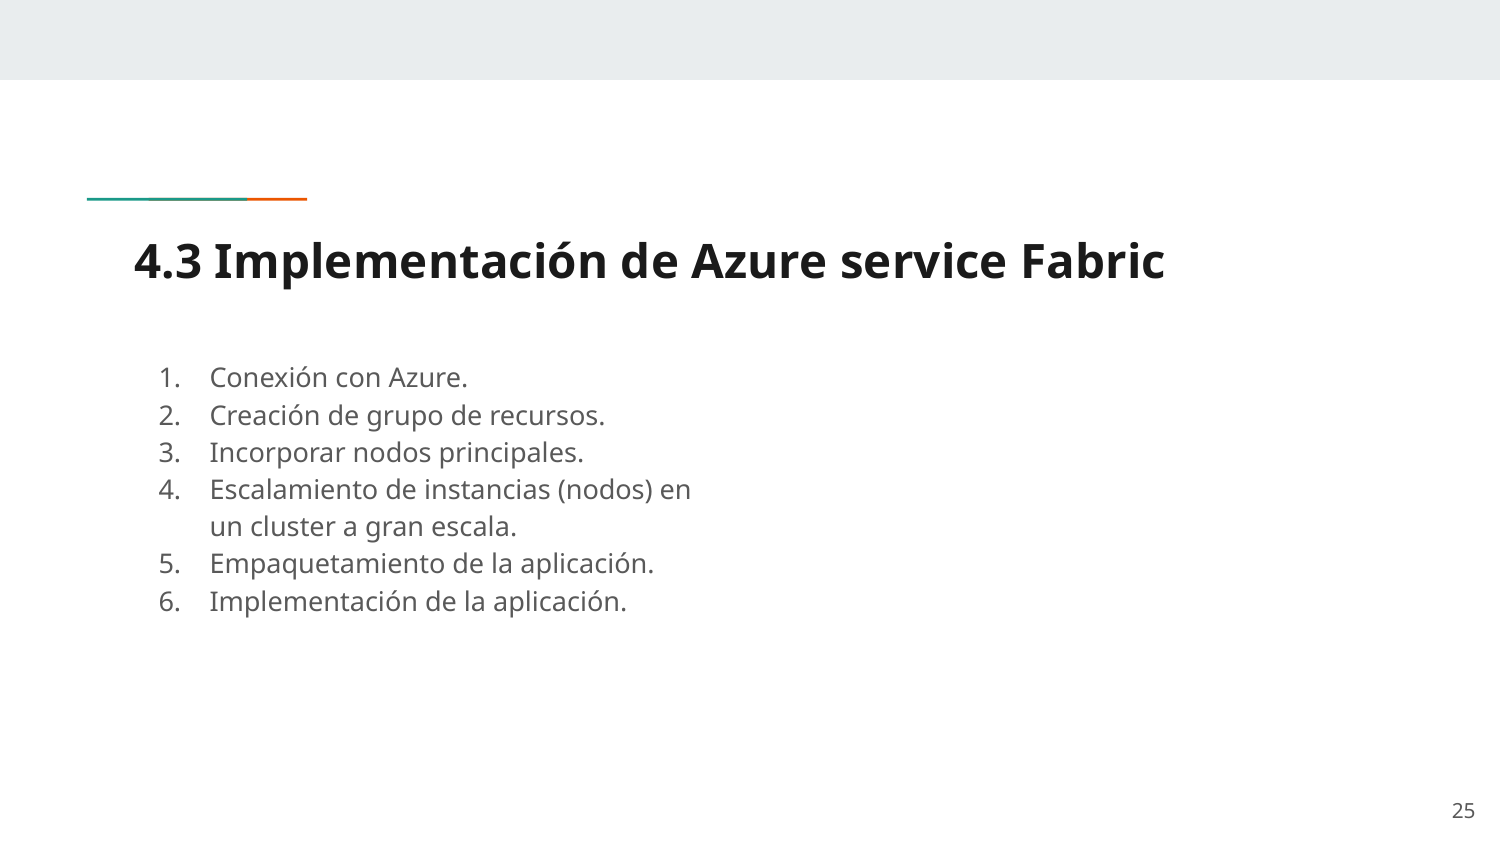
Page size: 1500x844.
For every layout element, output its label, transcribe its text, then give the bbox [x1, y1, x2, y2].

list Conexión con Azure. Creación de grupo de recursos. Incorporar nodos principales. Escalamiento de instancias (nodos) en un cluster a gran escala. Empaquetamiento de la aplicación. Implementación de la aplicación. [119, 341, 739, 712]
slide_number ‹#› [1400, 779, 1491, 844]
title 4.3 Implementación de Azure service Fabric [119, 216, 1381, 305]
